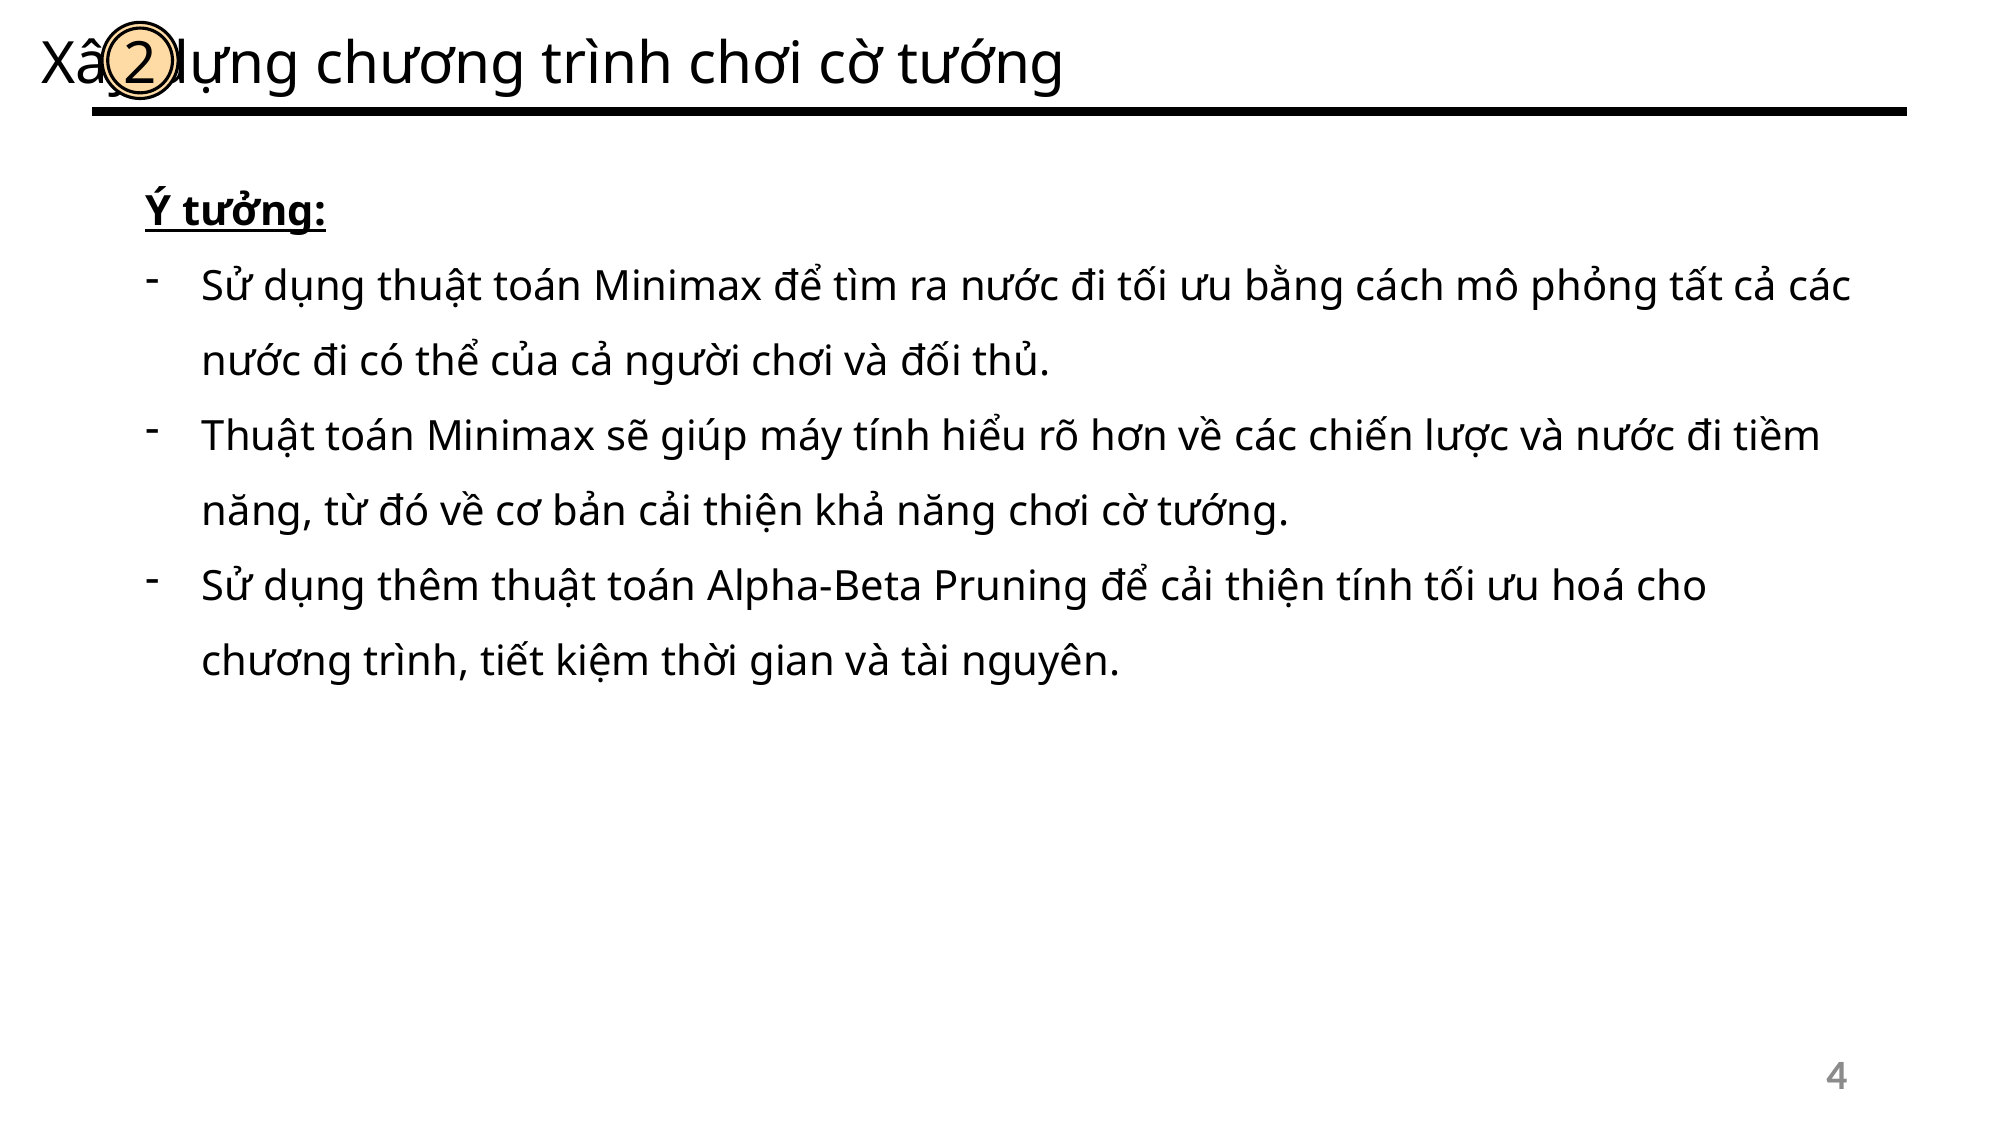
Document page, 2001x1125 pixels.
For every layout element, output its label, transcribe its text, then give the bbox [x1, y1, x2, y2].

slide_number 4 [1412, 1042, 1863, 1103]
text_box Xây dựng chương trình chơi cờ tướng [26, 17, 1082, 103]
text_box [101, 22, 179, 99]
text_box Ý tưởng: Sử dụng thuật toán Minimax để tìm ra nước đi tối ưu bằng cách mô phỏng tất cả các nước đi có thể của cả người chơi và đối thủ. Thuật toán Minimax sẽ giúp máy tính hiểu rõ hơn về các chiến lược và nước đi tiềm năng, từ đó về cơ bản cải thiện khả năng chơi cờ tướng. Sử dụng thêm thuật toán Alpha-Beta Pruning để cải thiện tính tối ưu hoá cho chương trình, tiết kiệm thời gian và tài nguyên. [130, 151, 1870, 692]
